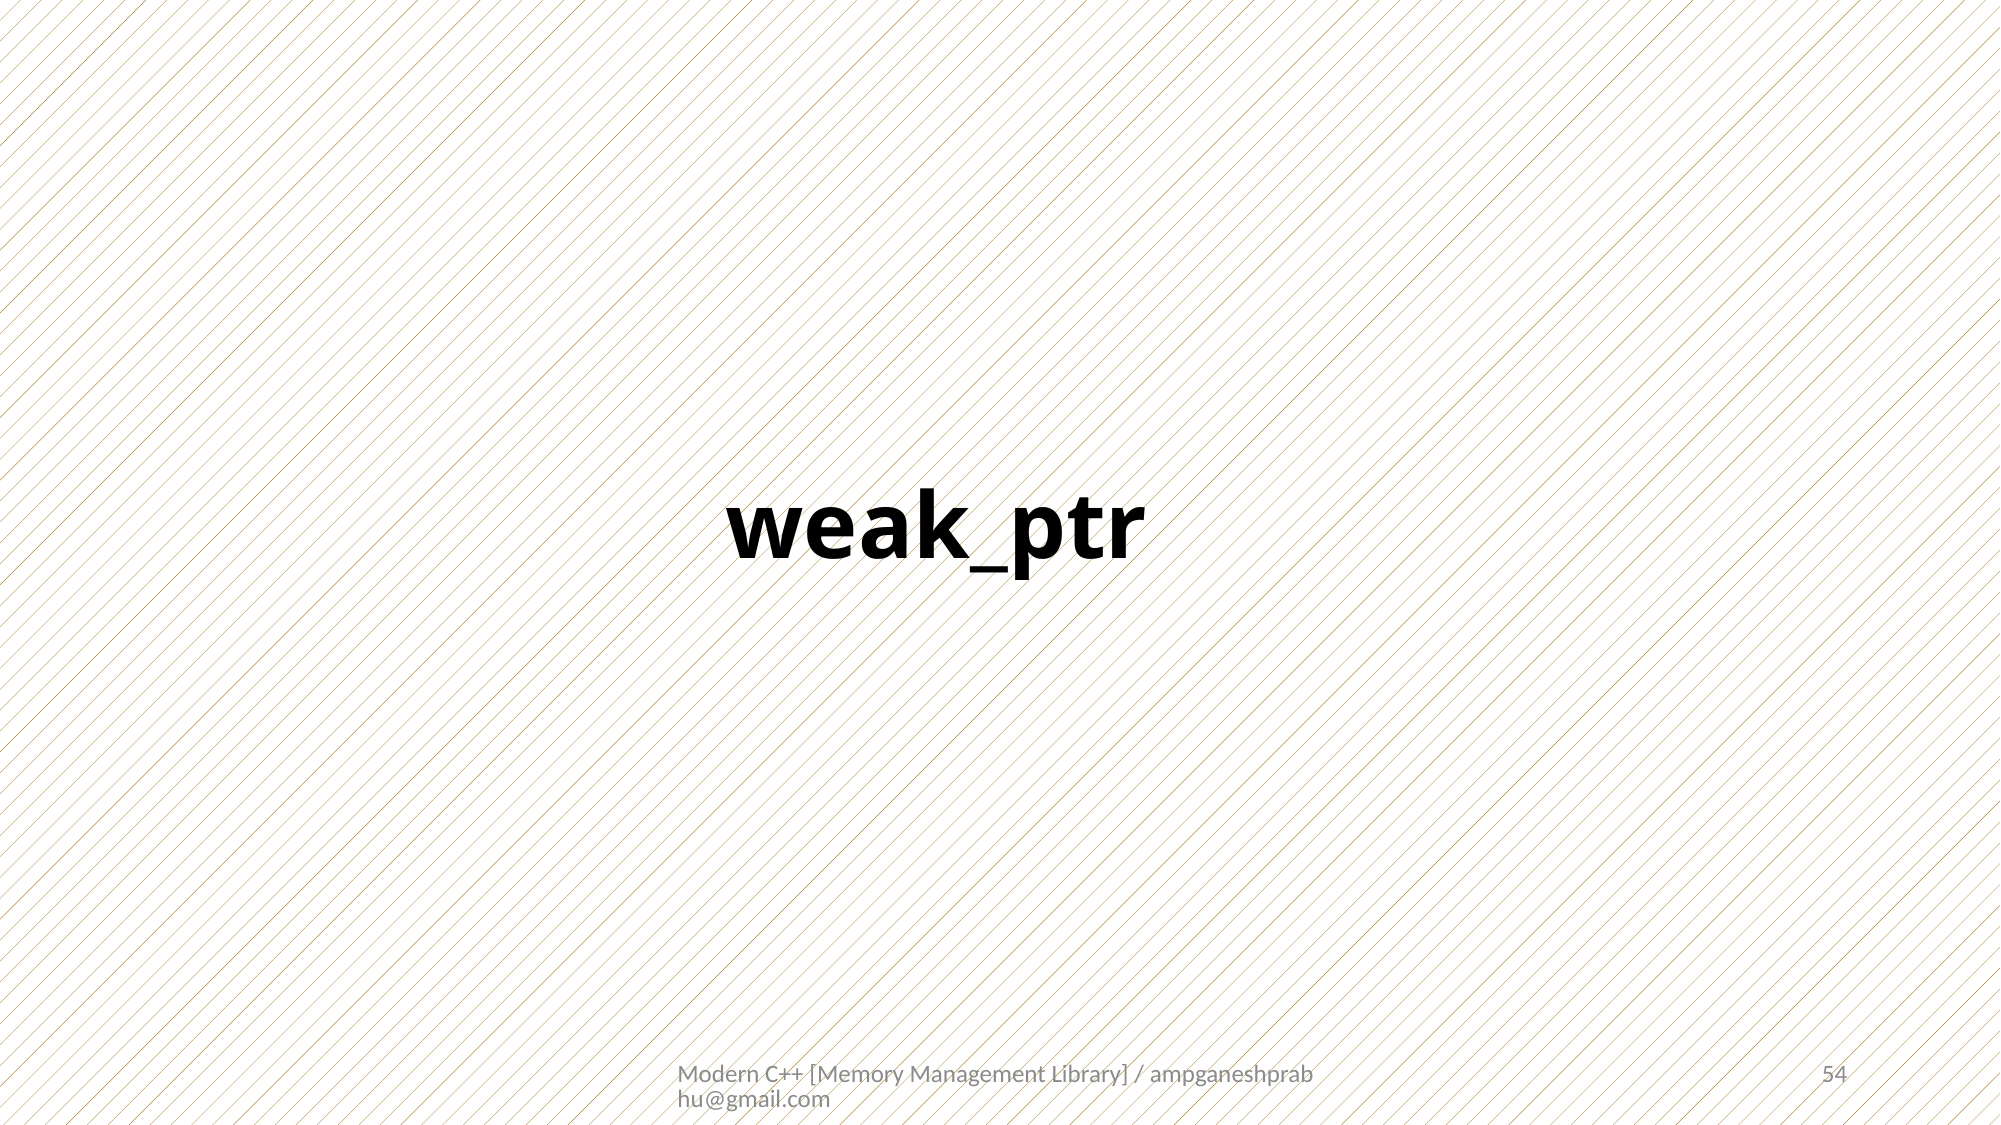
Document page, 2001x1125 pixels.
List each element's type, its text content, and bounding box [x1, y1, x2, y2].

footer Modern C++ [Memory Management Library] / ampganeshprabhu@gmail.com [662, 1042, 1338, 1103]
slide_number 54 [1412, 1042, 1863, 1103]
text_box weak_ptr [74, 420, 1800, 638]
